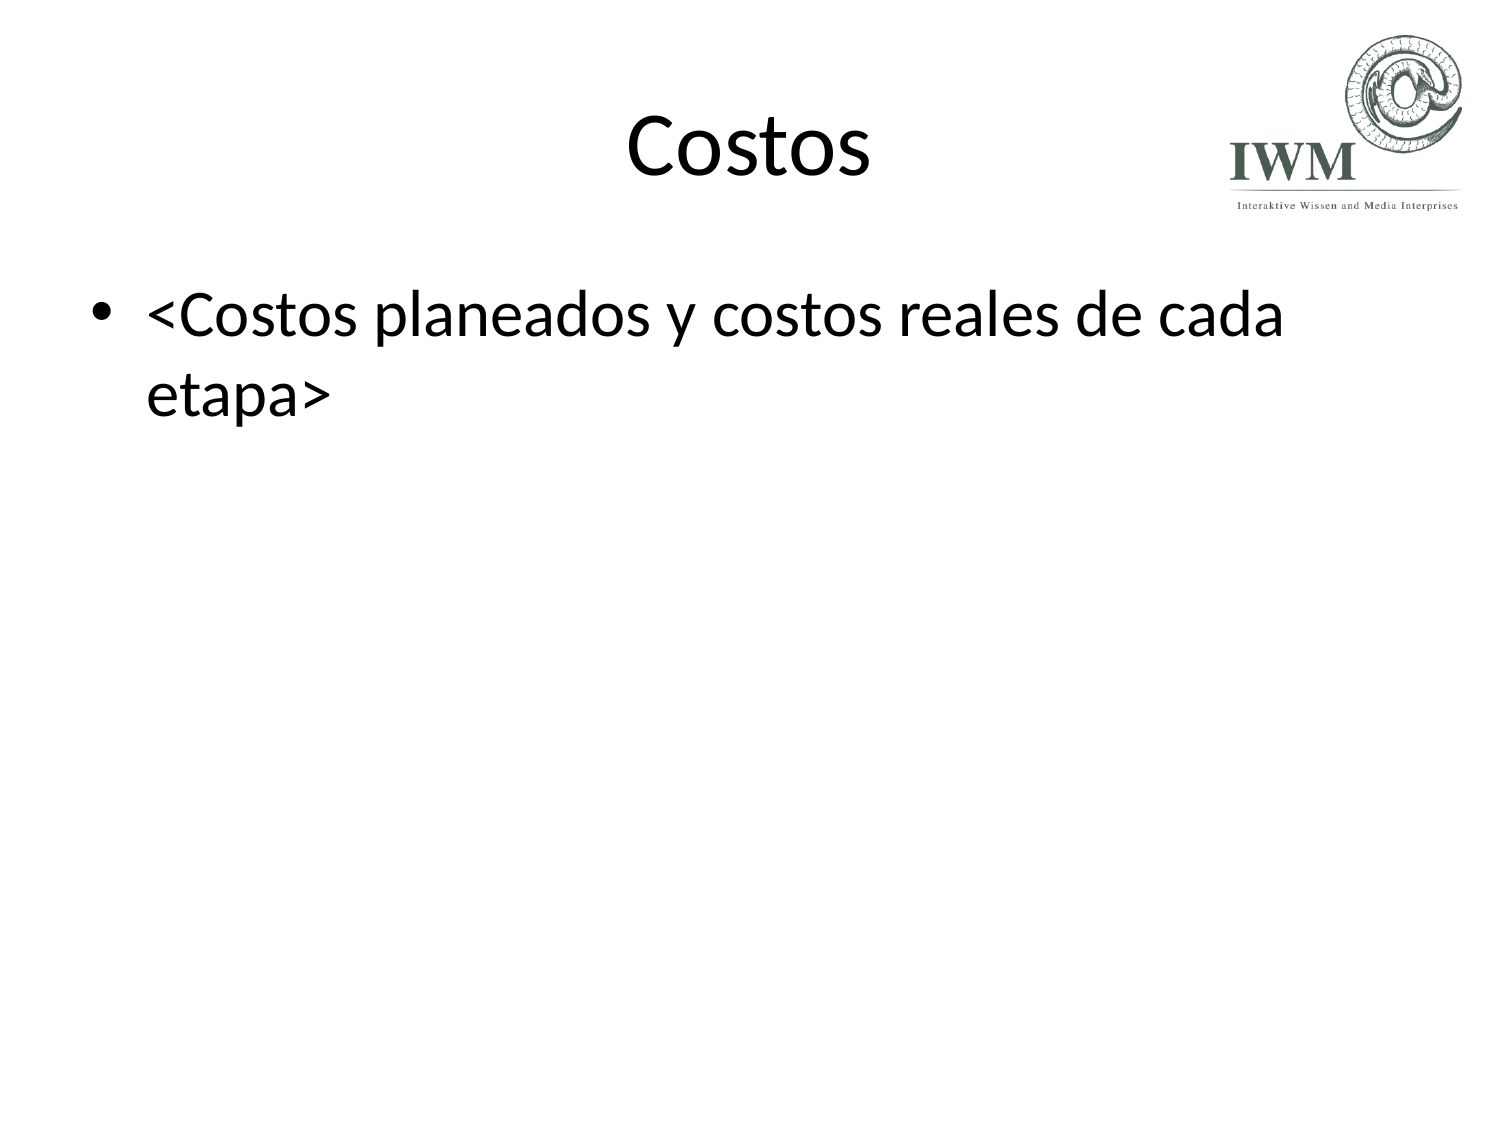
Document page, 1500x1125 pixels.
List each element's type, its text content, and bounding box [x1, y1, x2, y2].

list <Costos planeados y costos reales de cada etapa> [75, 262, 1425, 1005]
title Costos [75, 45, 1425, 233]
picture [1230, 34, 1462, 212]
